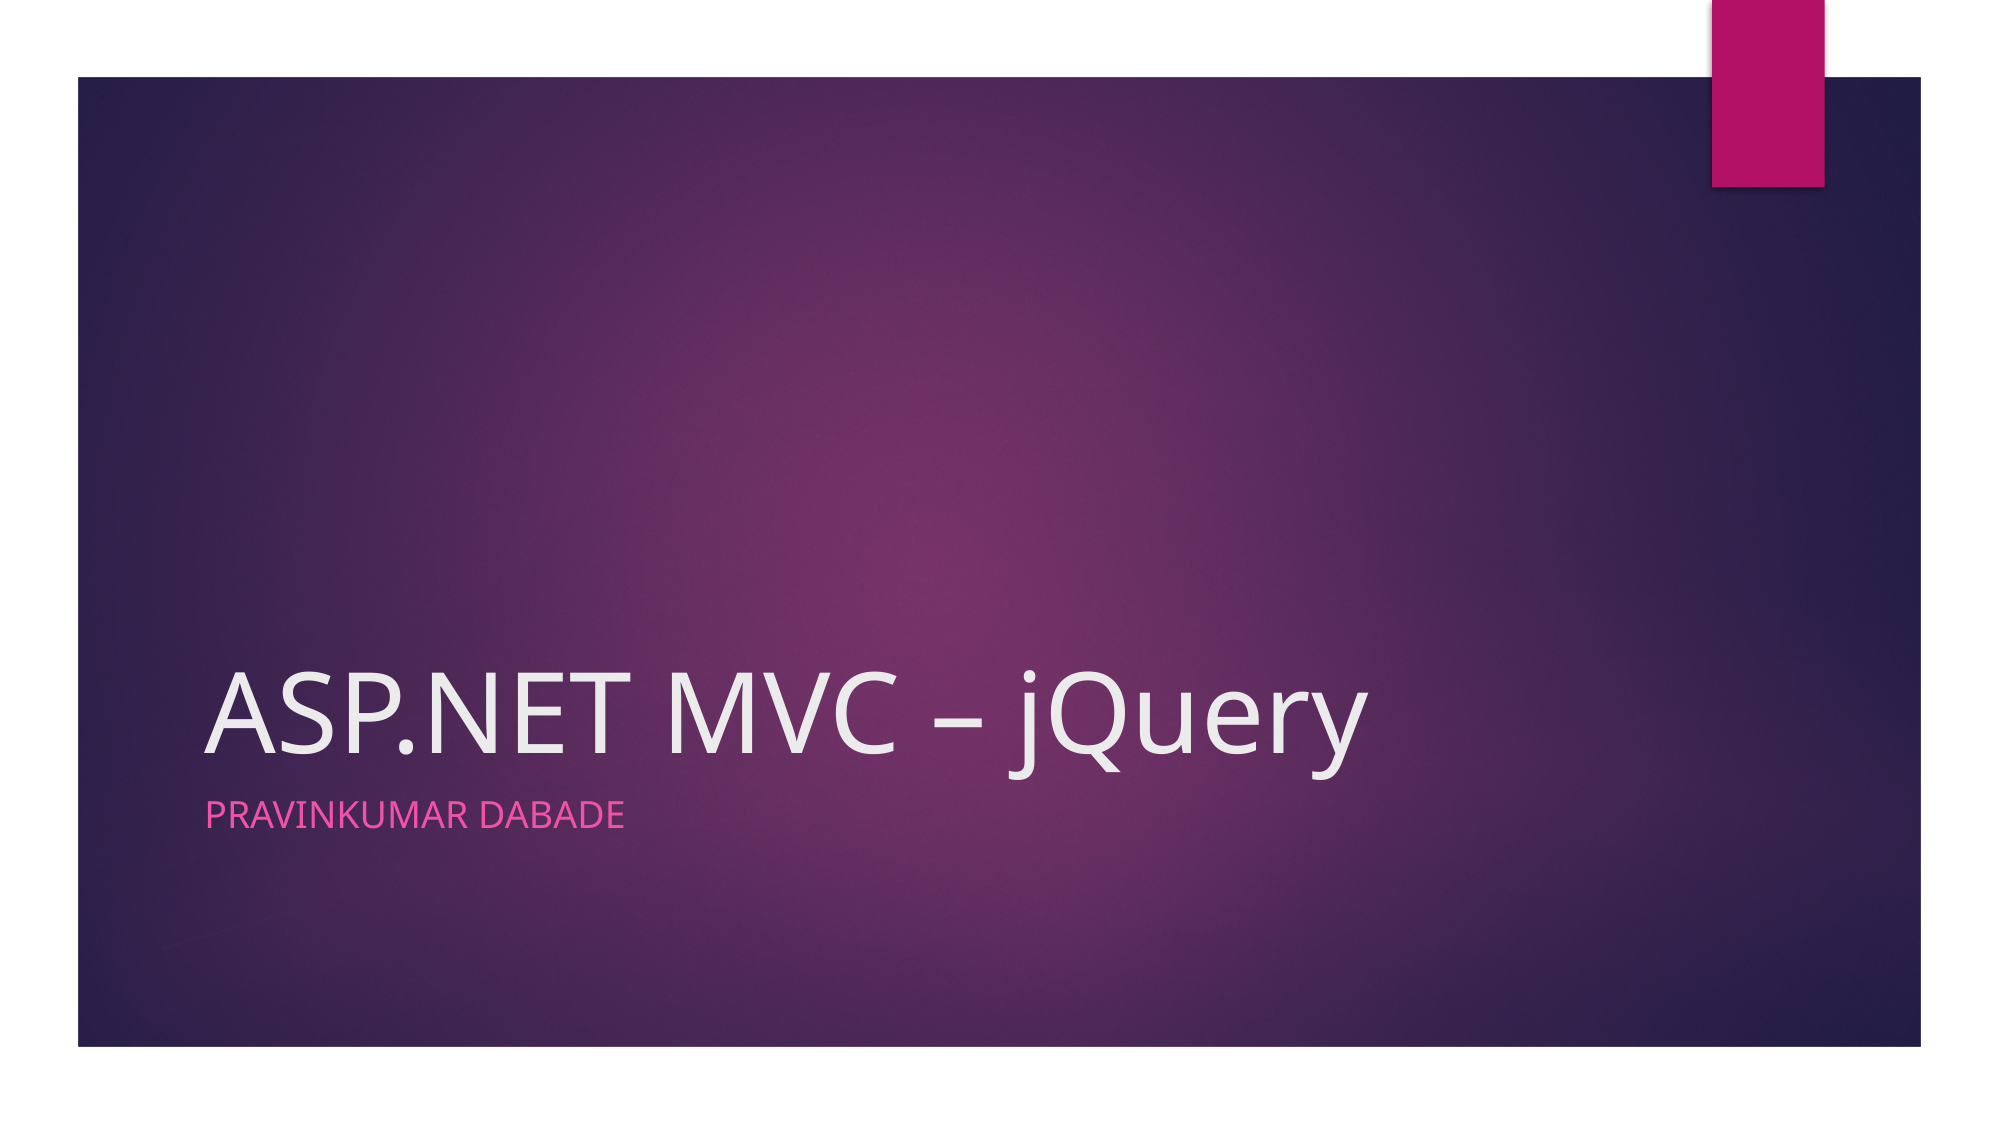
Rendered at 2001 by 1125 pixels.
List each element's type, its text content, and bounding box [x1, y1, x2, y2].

subtitle Pravinkumar Dabade [189, 783, 1638, 925]
title ASP.NET MVC – jQuery [189, 344, 1638, 783]
